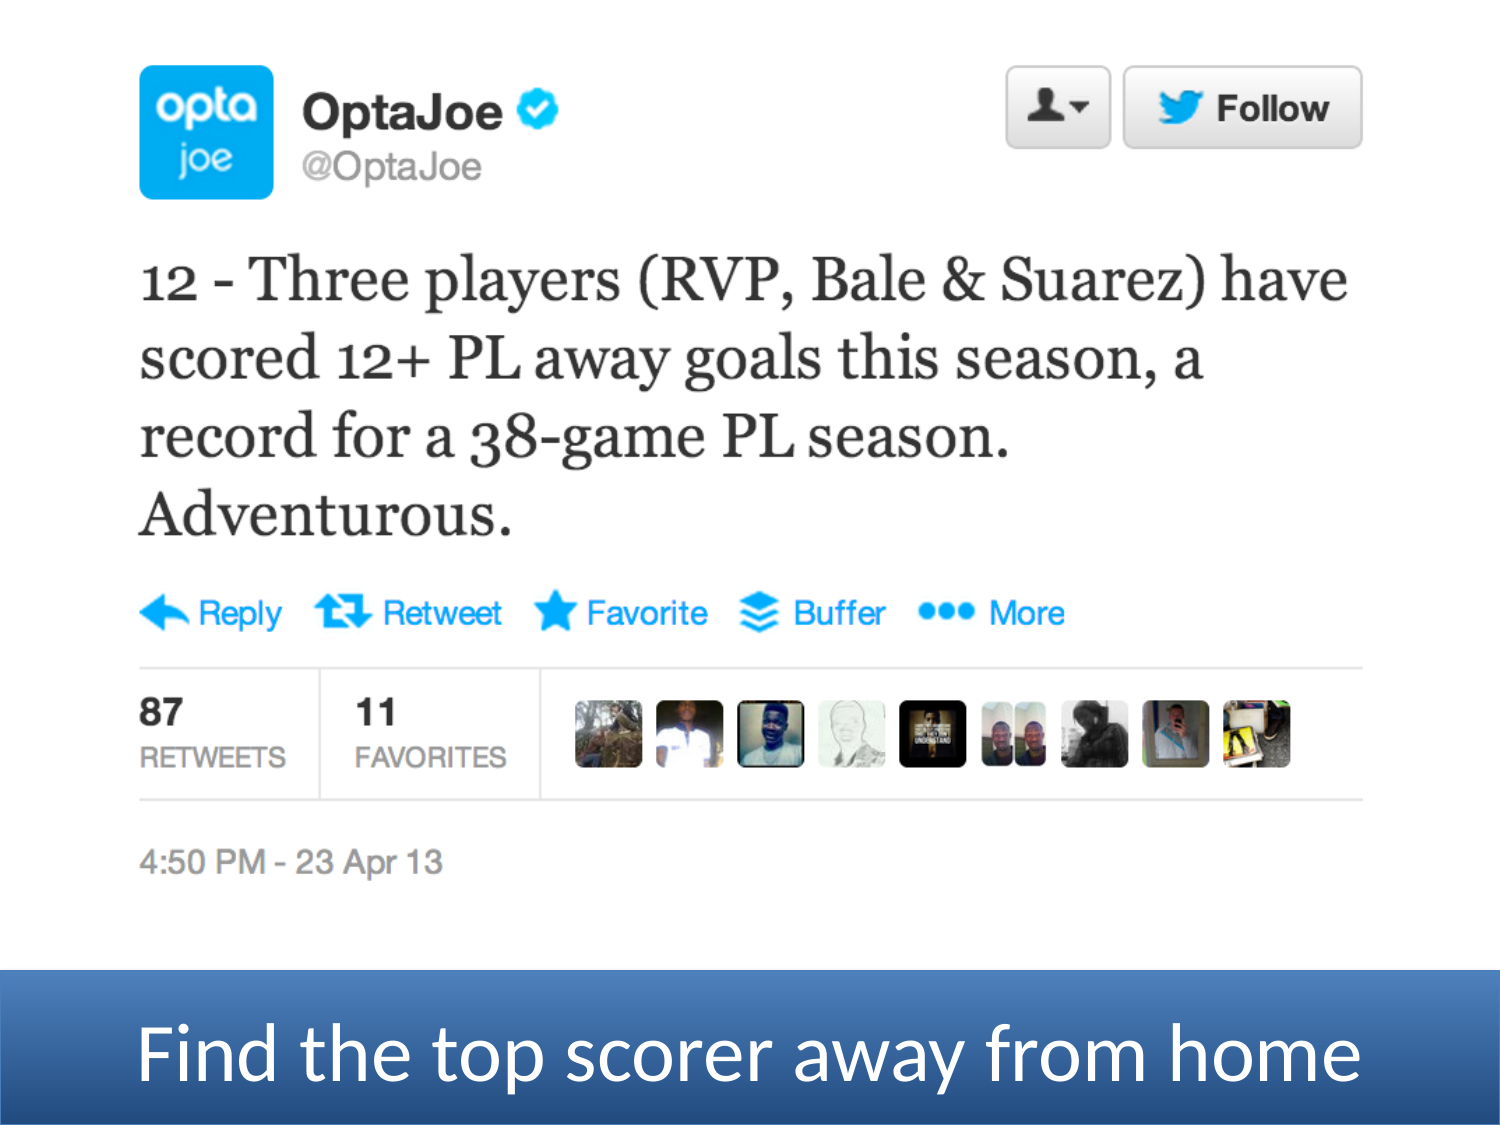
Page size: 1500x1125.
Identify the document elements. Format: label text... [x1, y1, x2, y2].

picture [0, 50, 1500, 895]
text_box Find the top scorer away from home [0, 970, 1500, 1125]
